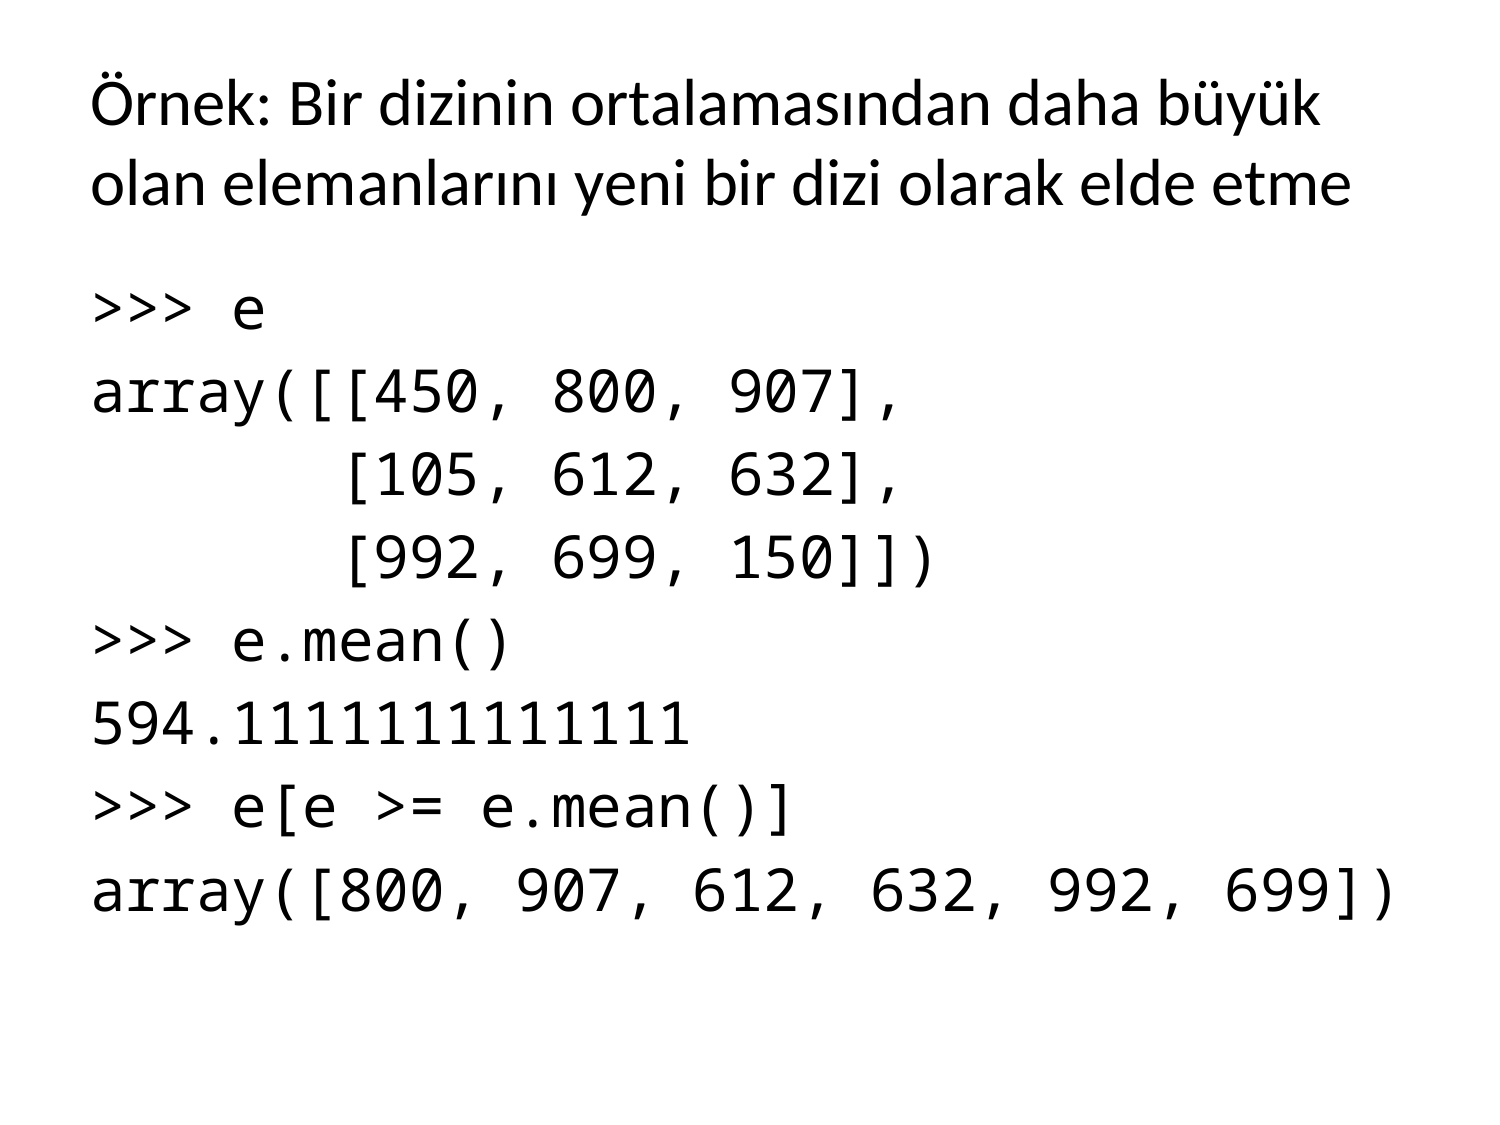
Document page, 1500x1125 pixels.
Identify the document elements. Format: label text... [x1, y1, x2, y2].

title Örnek: Bir dizinin ortalamasından daha büyük olan elemanlarını yeni bir dizi olarak elde etme [75, 45, 1425, 233]
list >>> e array([[450, 800, 907], [105, 612, 632], [992, 699, 150]]) >>> e.mean() 594.1111111111111 >>> e[e >= e.mean()] array([800, 907, 612, 632, 992, 699]) [75, 262, 1425, 1005]
